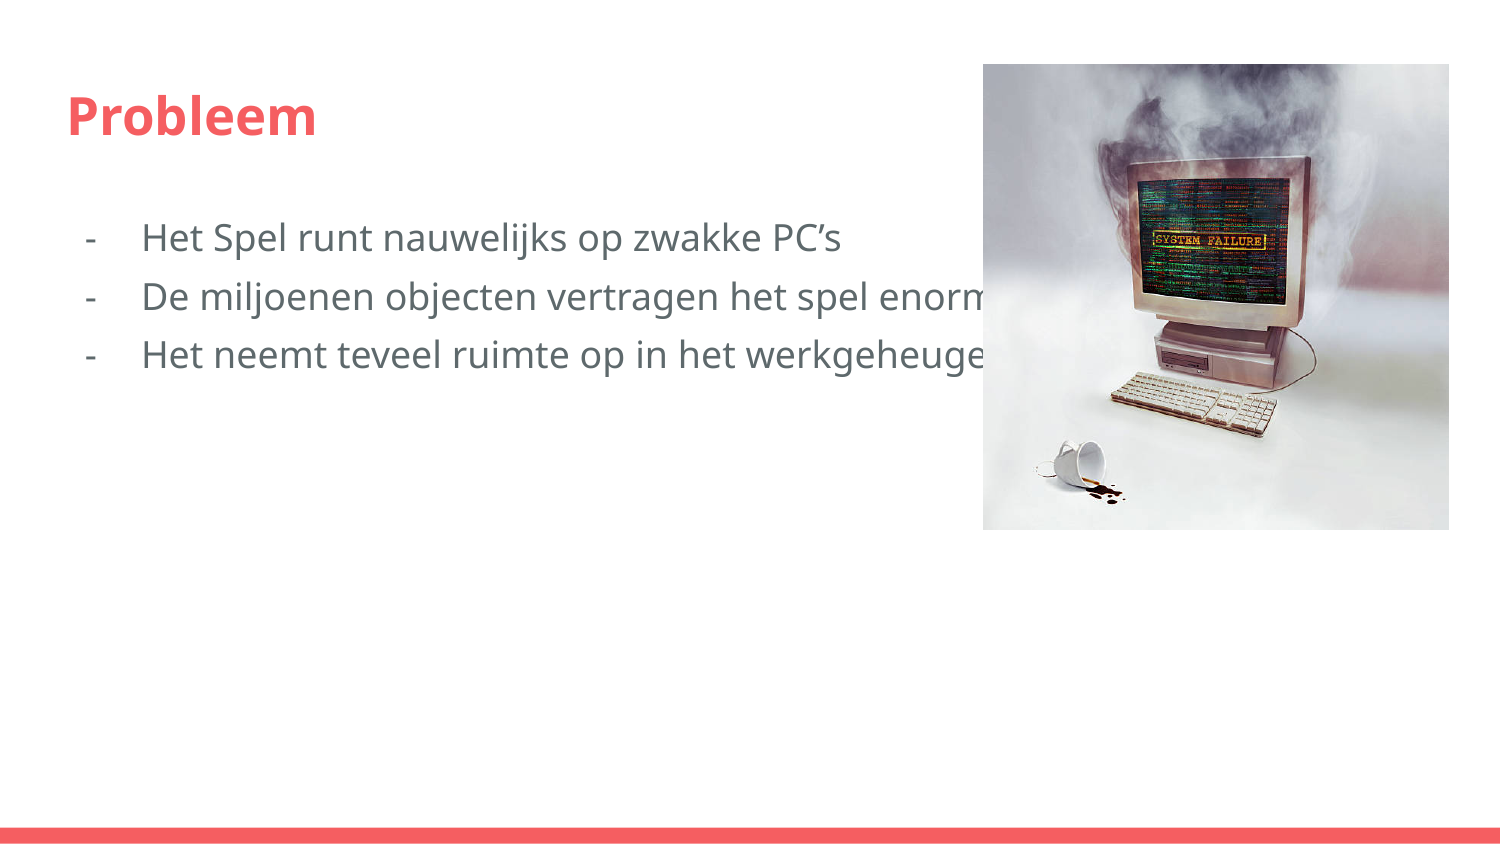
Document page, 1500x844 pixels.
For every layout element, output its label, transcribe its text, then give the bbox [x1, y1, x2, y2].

picture [983, 63, 1450, 530]
title Probleem [51, 64, 981, 167]
list Het Spel runt nauwelijks op zwakke PC’s De miljoenen objecten vertragen het spel enorm. Het neemt teveel ruimte op in het werkgeheugen. [51, 189, 1449, 750]
